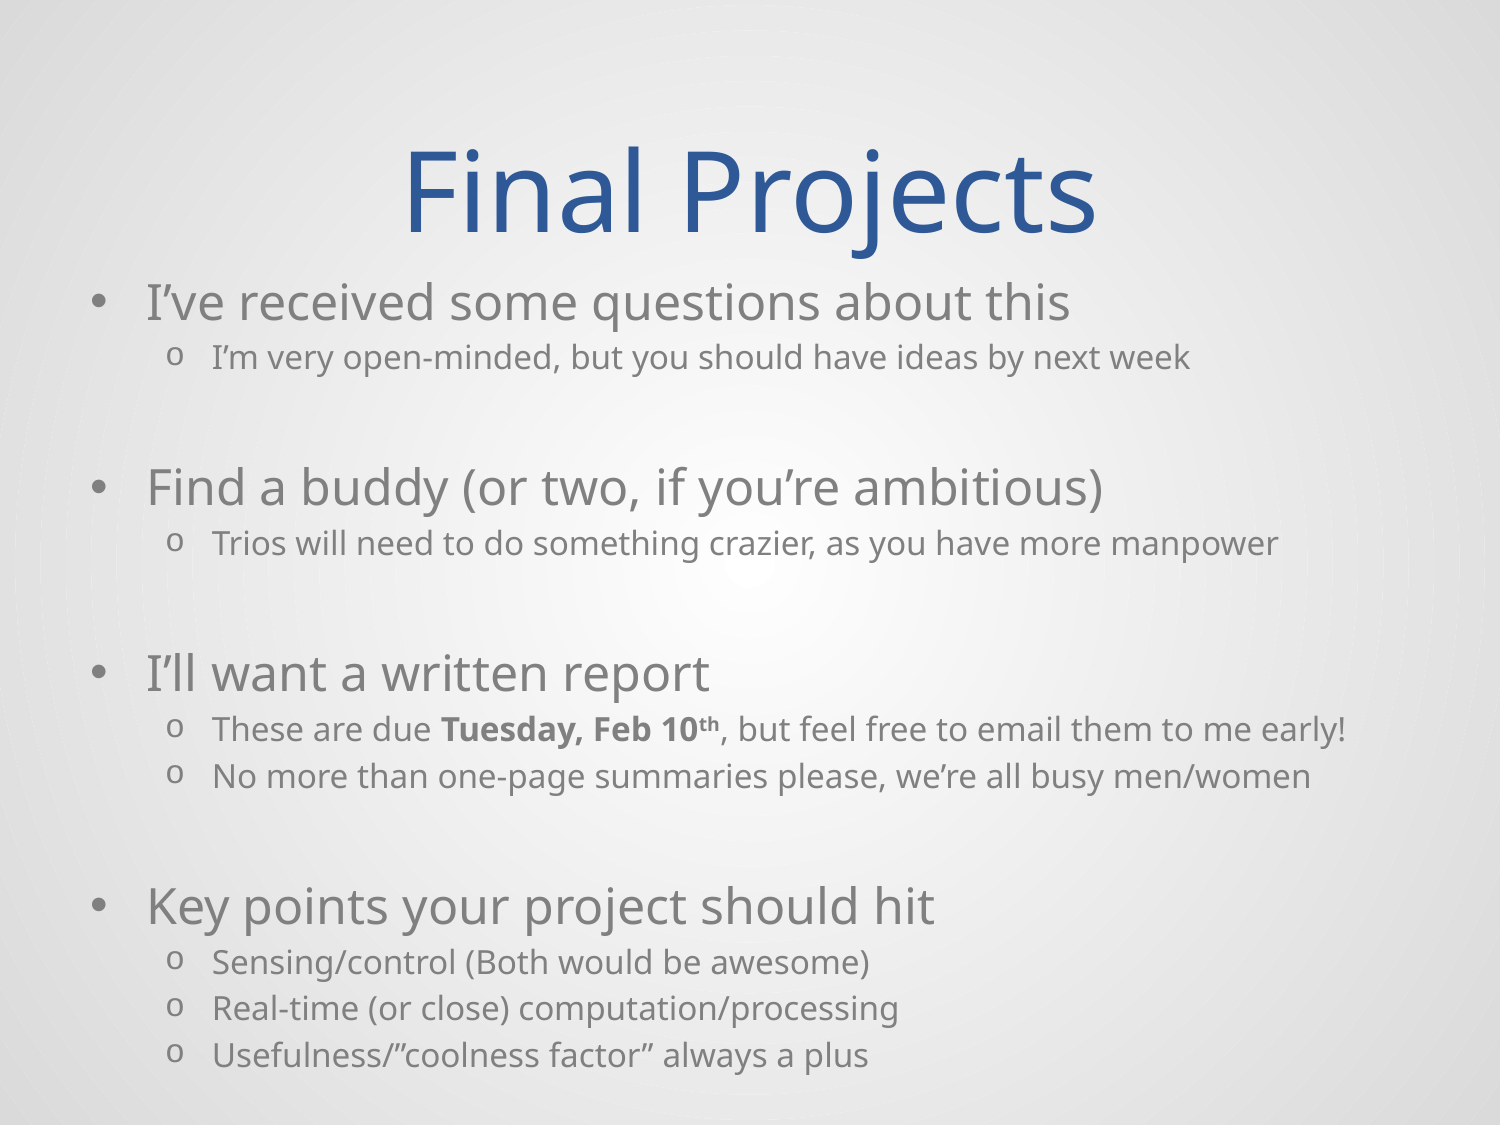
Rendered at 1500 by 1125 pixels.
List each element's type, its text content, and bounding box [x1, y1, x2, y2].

list I’ve received some questions about this I’m very open-minded, but you should have ideas by next week Find a buddy (or two, if you’re ambitious) Trios will need to do something crazier, as you have more manpower I’ll want a written report These are due Tuesday, Feb 10th, but feel free to email them to me early! No more than one-page summaries please, we’re all busy men/women Key points your project should hit Sensing/control (Both would be awesome) Real-time (or close) computation/processing Usefulness/”coolness factor” always a plus [75, 262, 1425, 1088]
title Final Projects [75, 0, 1425, 262]
